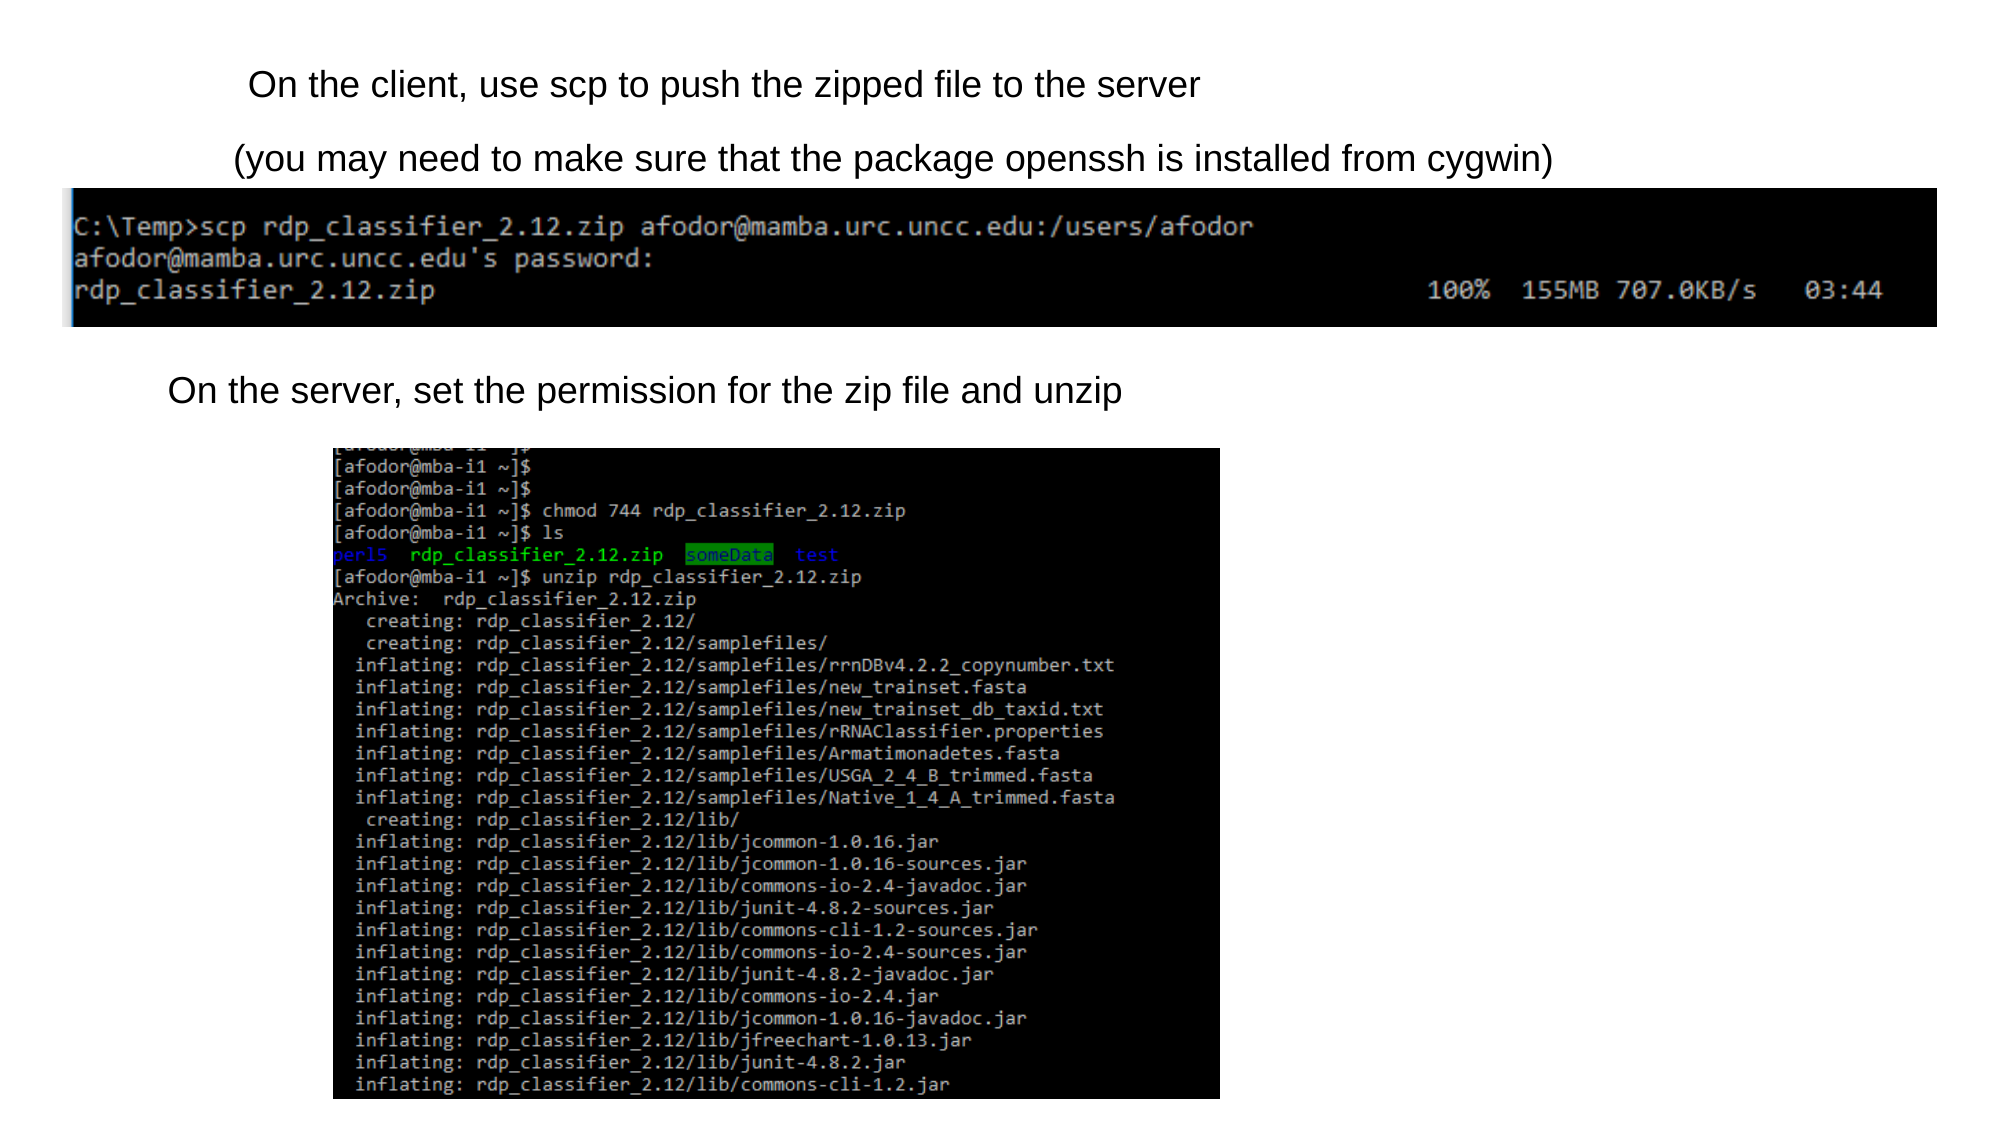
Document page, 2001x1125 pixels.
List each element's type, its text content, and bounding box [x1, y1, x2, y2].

text_box On the server, set the permission for the zip file and unzip [153, 359, 1139, 419]
picture [62, 188, 1937, 327]
picture [333, 448, 1220, 1099]
text_box (you may need to make sure that the package openssh is installed from cygwin) [218, 126, 1570, 187]
text_box On the client, use scp to push the zipped file to the server [233, 52, 1217, 113]
